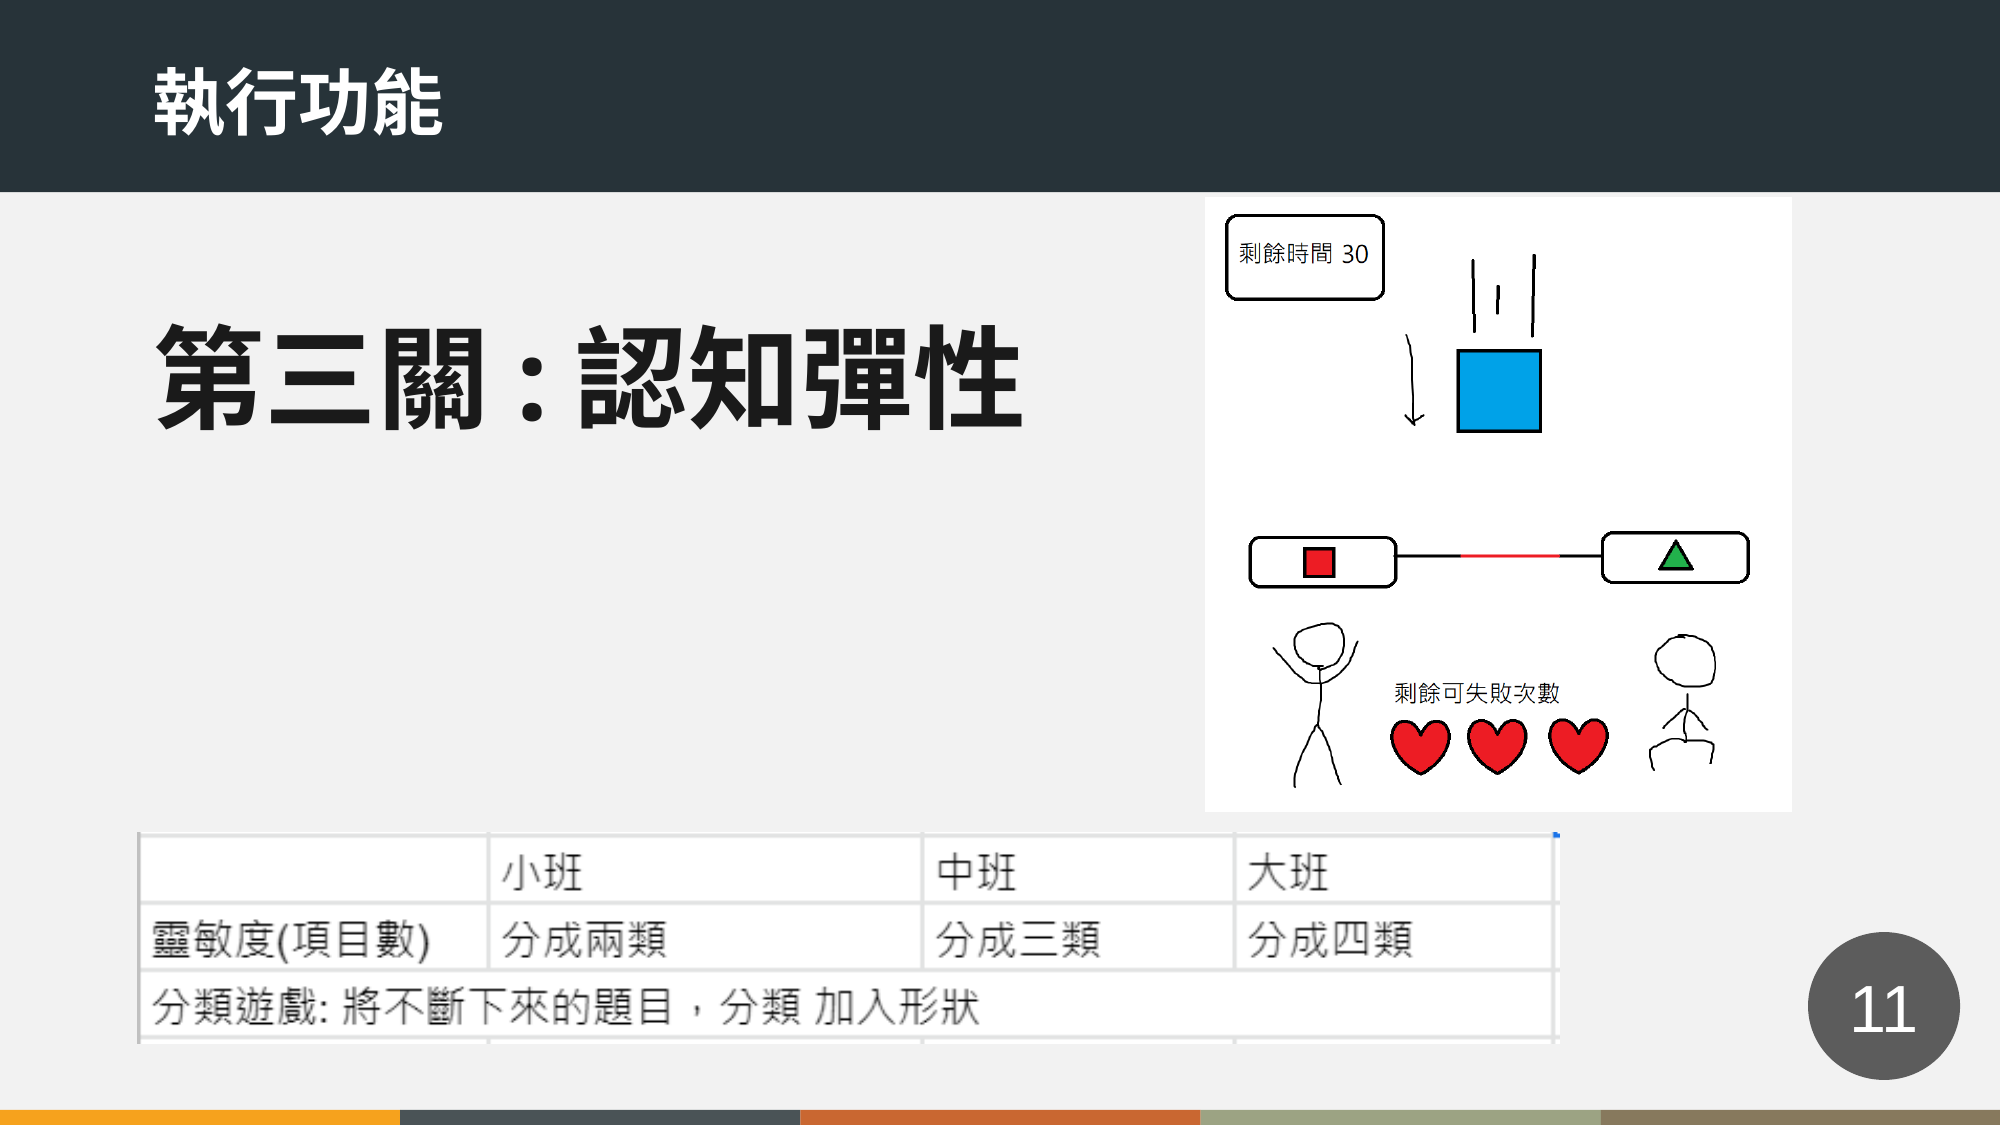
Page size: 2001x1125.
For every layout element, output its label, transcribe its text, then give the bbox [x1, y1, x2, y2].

picture [1205, 197, 1792, 812]
text_box 第三關:認知彈性 [137, 300, 1205, 720]
picture [137, 832, 1560, 1044]
slide_number 11 [1808, 932, 1961, 1080]
text_box 執行功能 [137, 49, 1863, 160]
